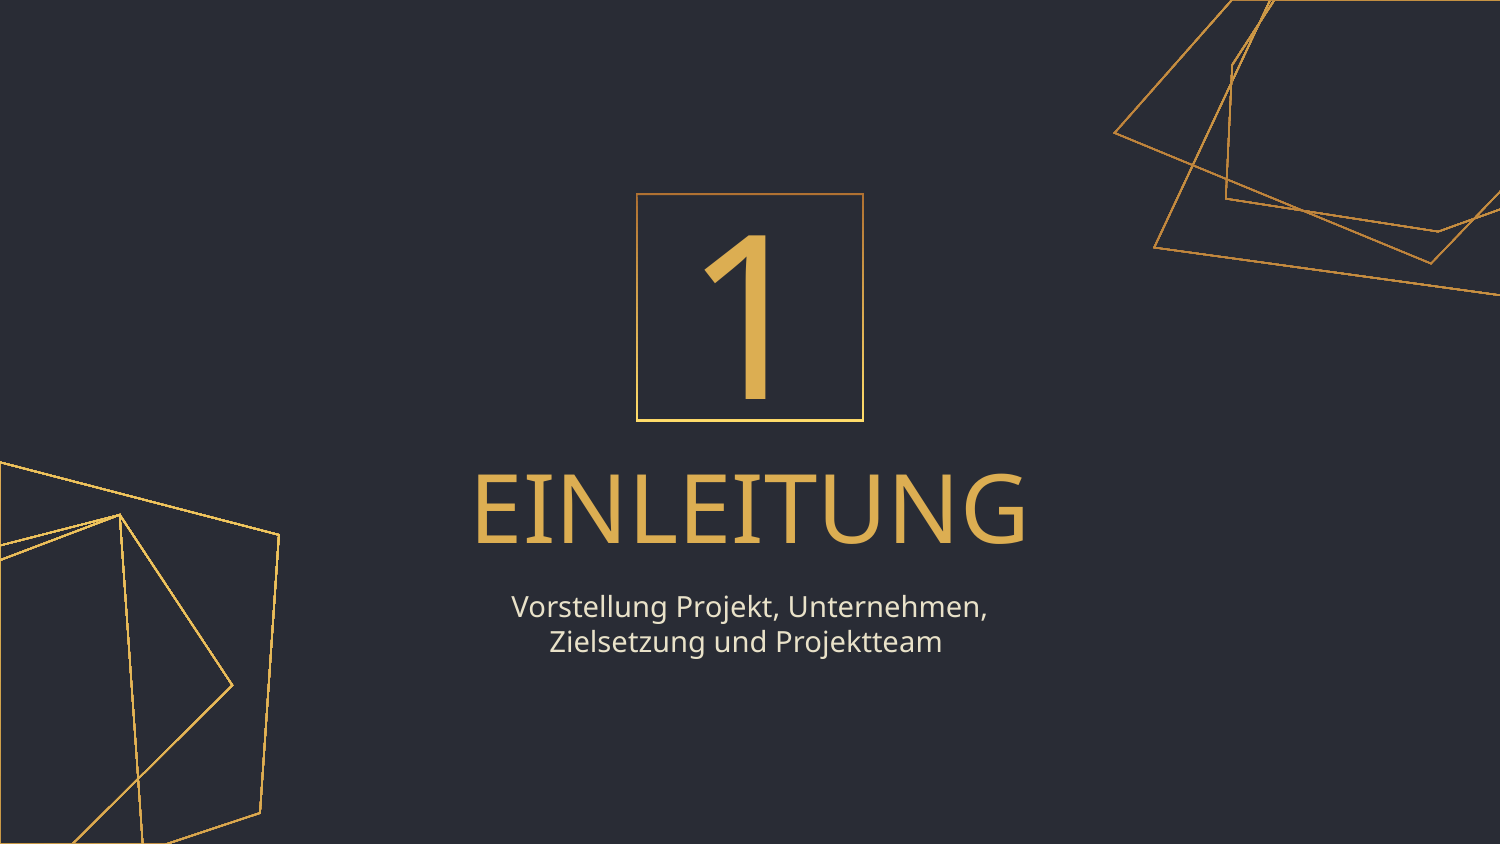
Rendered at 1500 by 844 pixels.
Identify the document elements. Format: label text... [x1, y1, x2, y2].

title EINLEITUNG [400, 383, 1100, 627]
title 1 [505, 200, 995, 415]
text_box [635, 192, 865, 200]
subtitle Vorstellung Projekt, Unternehmen, Zielsetzung und Projektteam [471, 573, 1029, 680]
